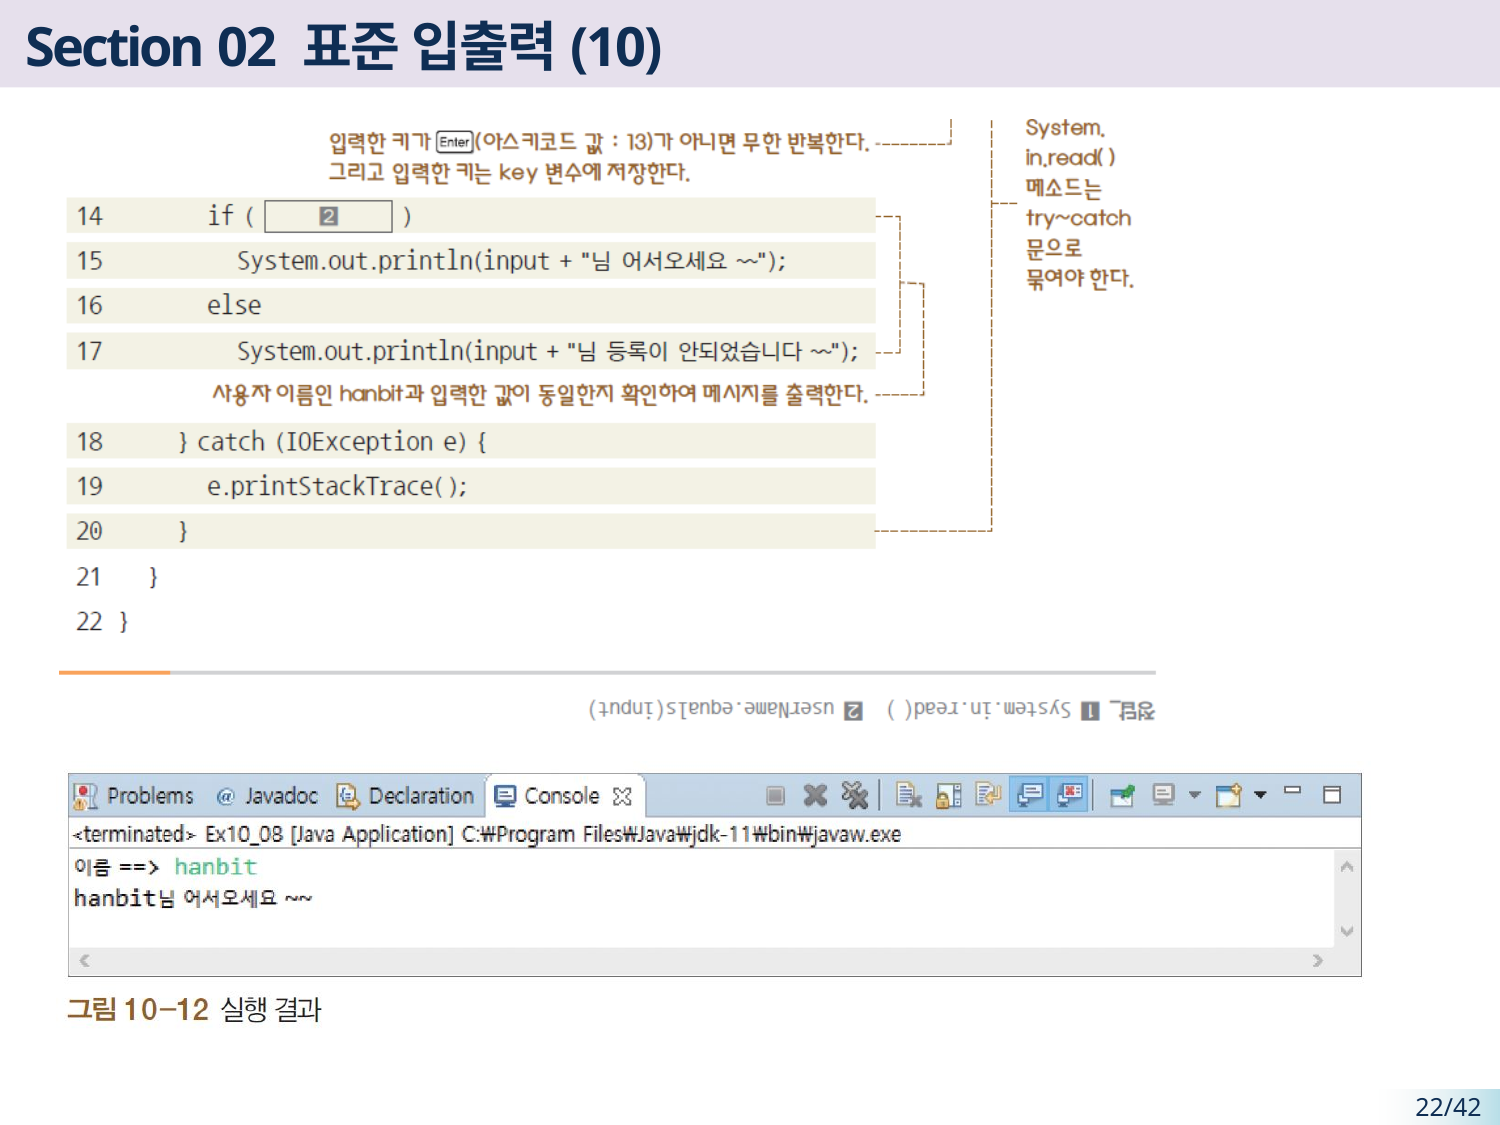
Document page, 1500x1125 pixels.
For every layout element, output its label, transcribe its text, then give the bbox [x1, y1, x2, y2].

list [59, 119, 1160, 726]
picture [55, 761, 1371, 1036]
title Section 02 표준 입출력(10) [10, 5, 1288, 84]
